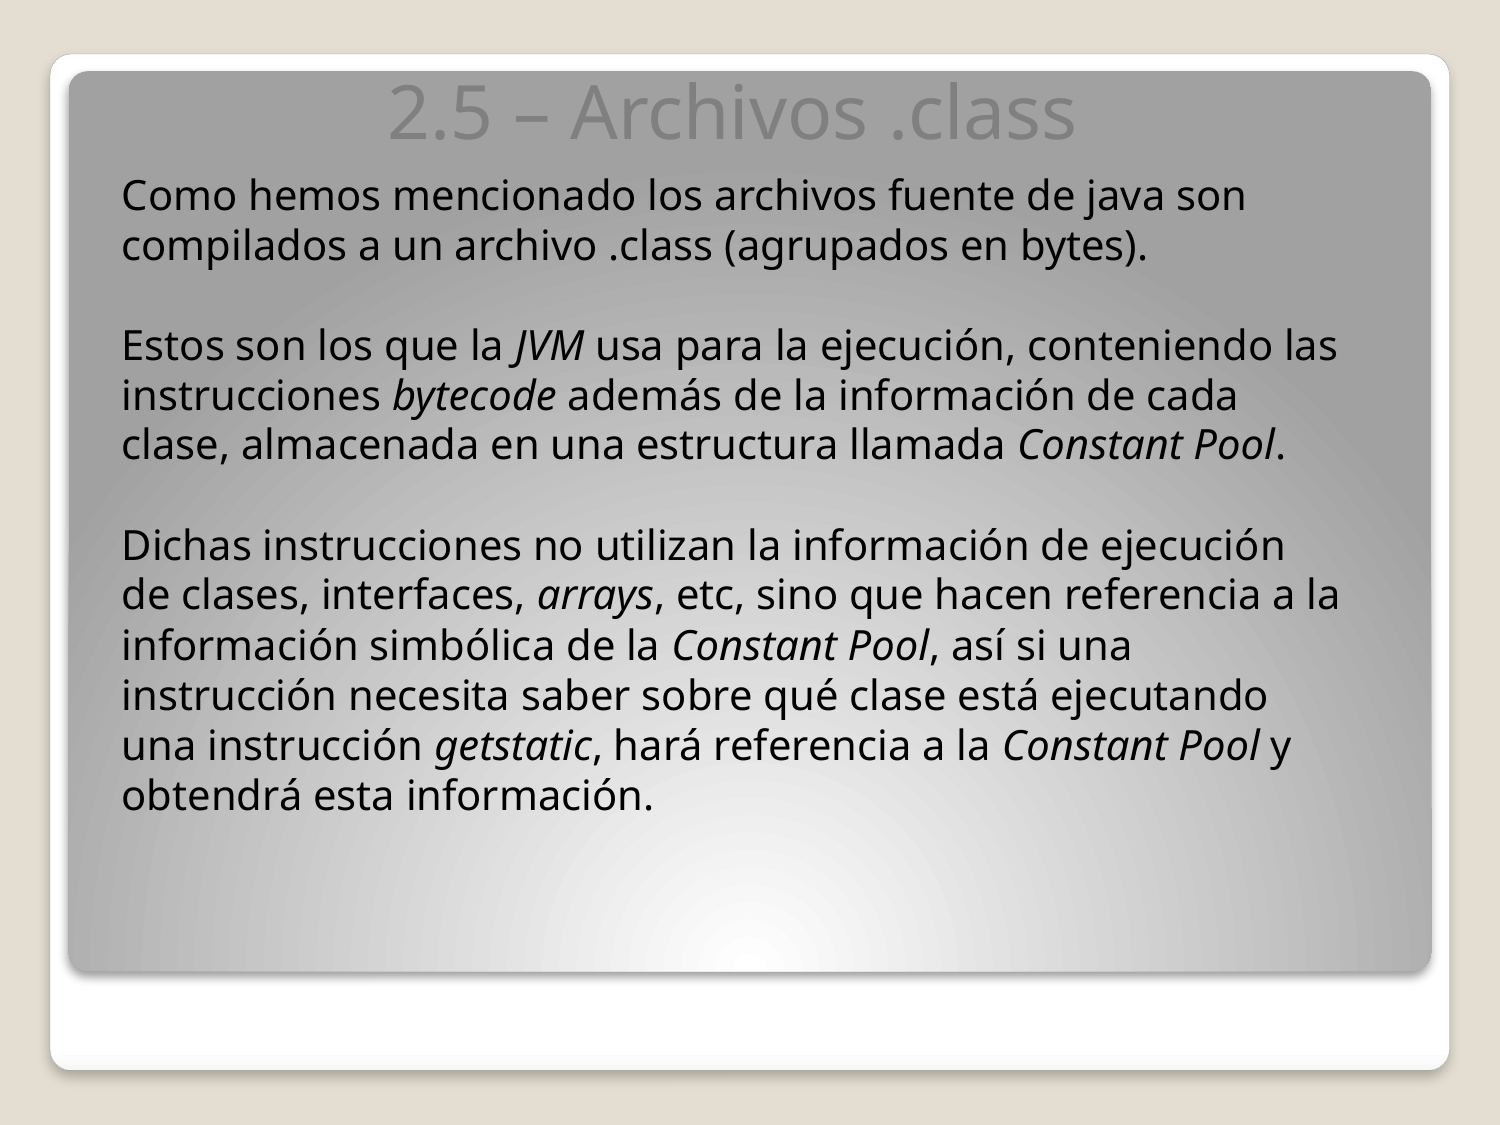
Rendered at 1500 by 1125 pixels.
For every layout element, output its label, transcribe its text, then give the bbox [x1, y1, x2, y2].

text_box 2.5 – Archivos .class [61, 42, 1405, 163]
text_box Como hemos mencionado los archivos fuente de java son compilados a un archivo .class (agrupados en bytes). Estos son los que la JVM usa para la ejecución, conteniendo las instrucciones bytecode además de la información de cada clase, almacenada en una estructura llamada Constant Pool. Dichas instrucciones no utilizan la información de ejecución de clases, interfaces, arrays, etc, sino que hacen referencia a la información simbólica de la Constant Pool, así si una instrucción necesita saber sobre qué clase está ejecutando una instrucción getstatic, hará referencia a la Constant Pool y obtendrá esta información. [106, 163, 1359, 826]
